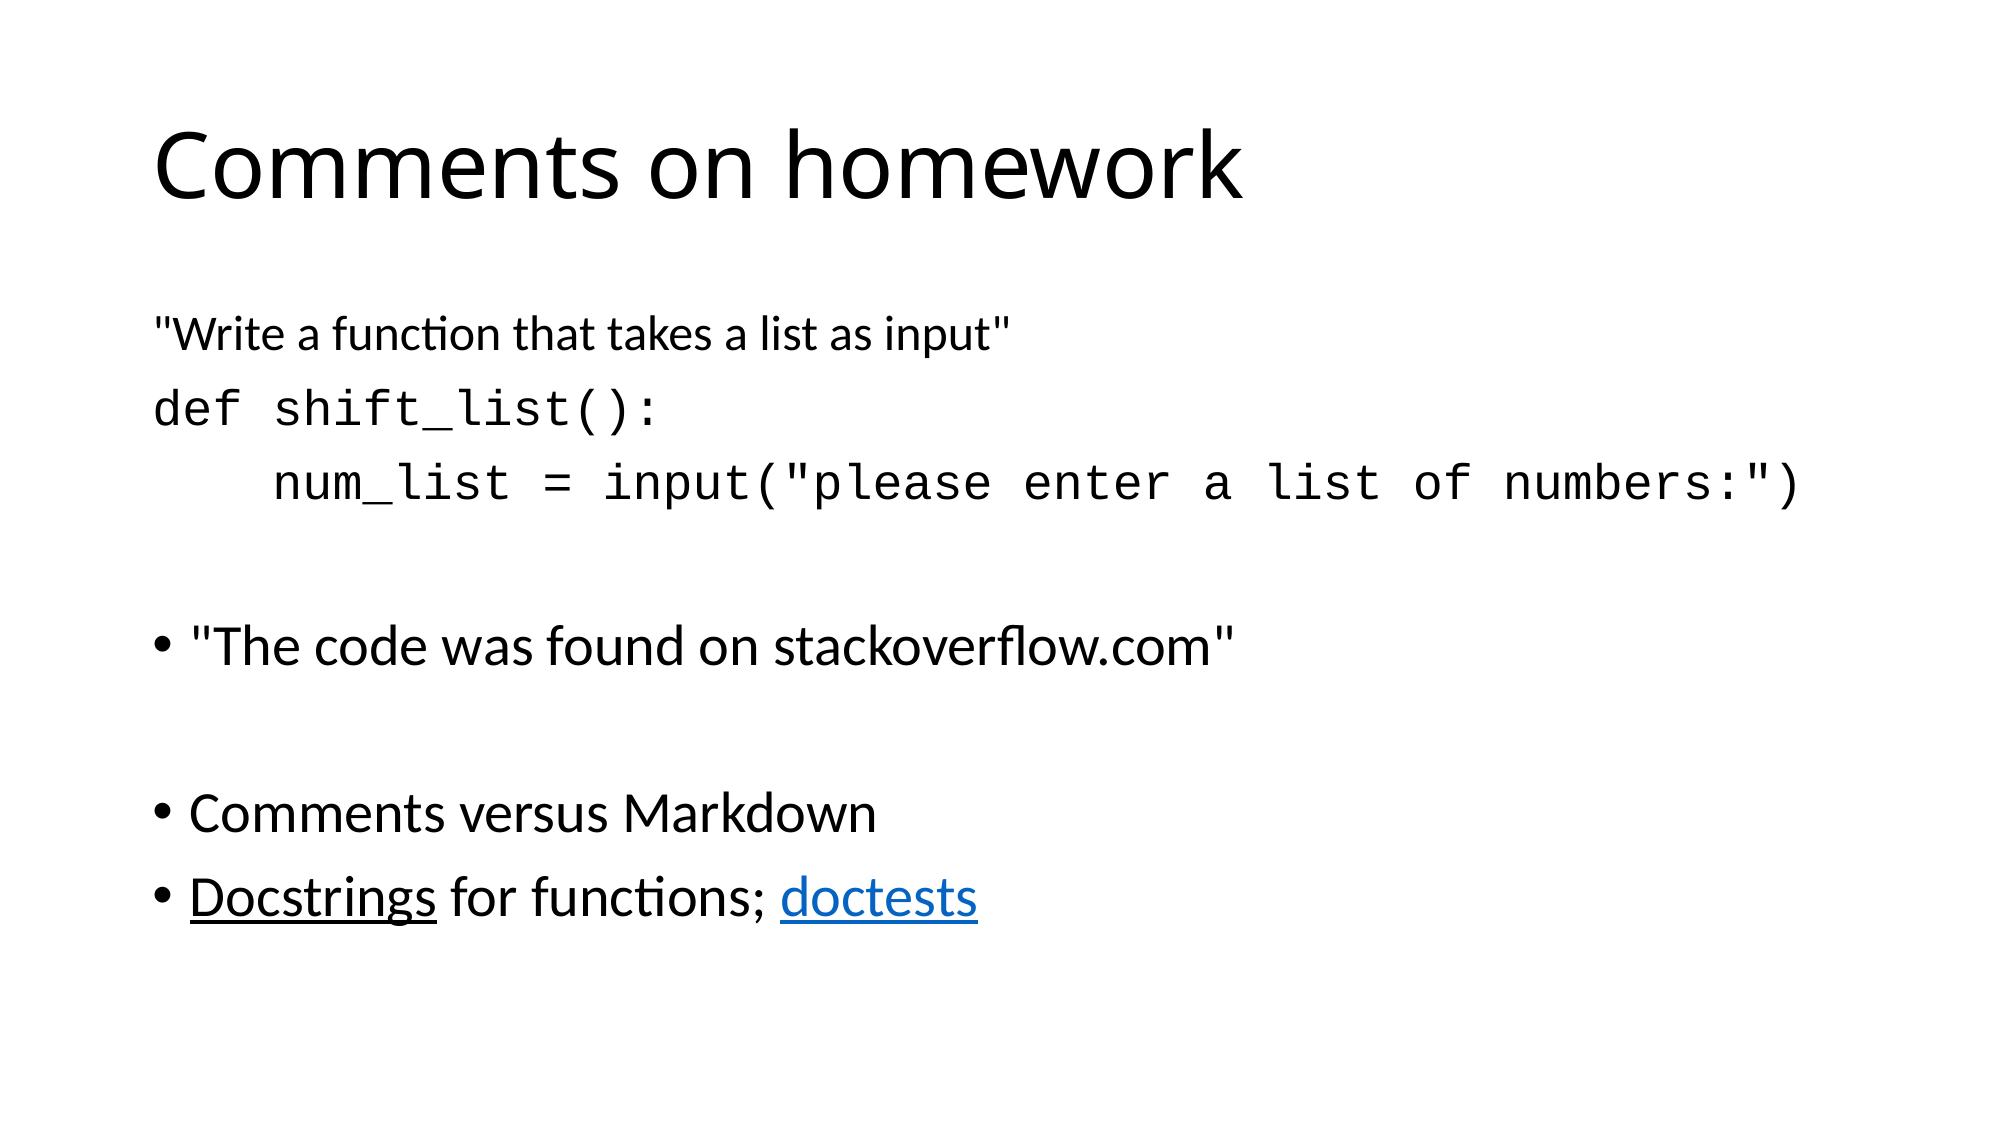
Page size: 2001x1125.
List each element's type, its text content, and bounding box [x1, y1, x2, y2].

list "Write a function that takes a list as input" def shift_list(): num_list = input("please enter a list of numbers:") "The code was found on stackoverflow.com" Comments versus Markdown Docstrings for functions; doctests [137, 299, 1863, 1014]
title Comments on homework [137, 59, 1863, 278]
